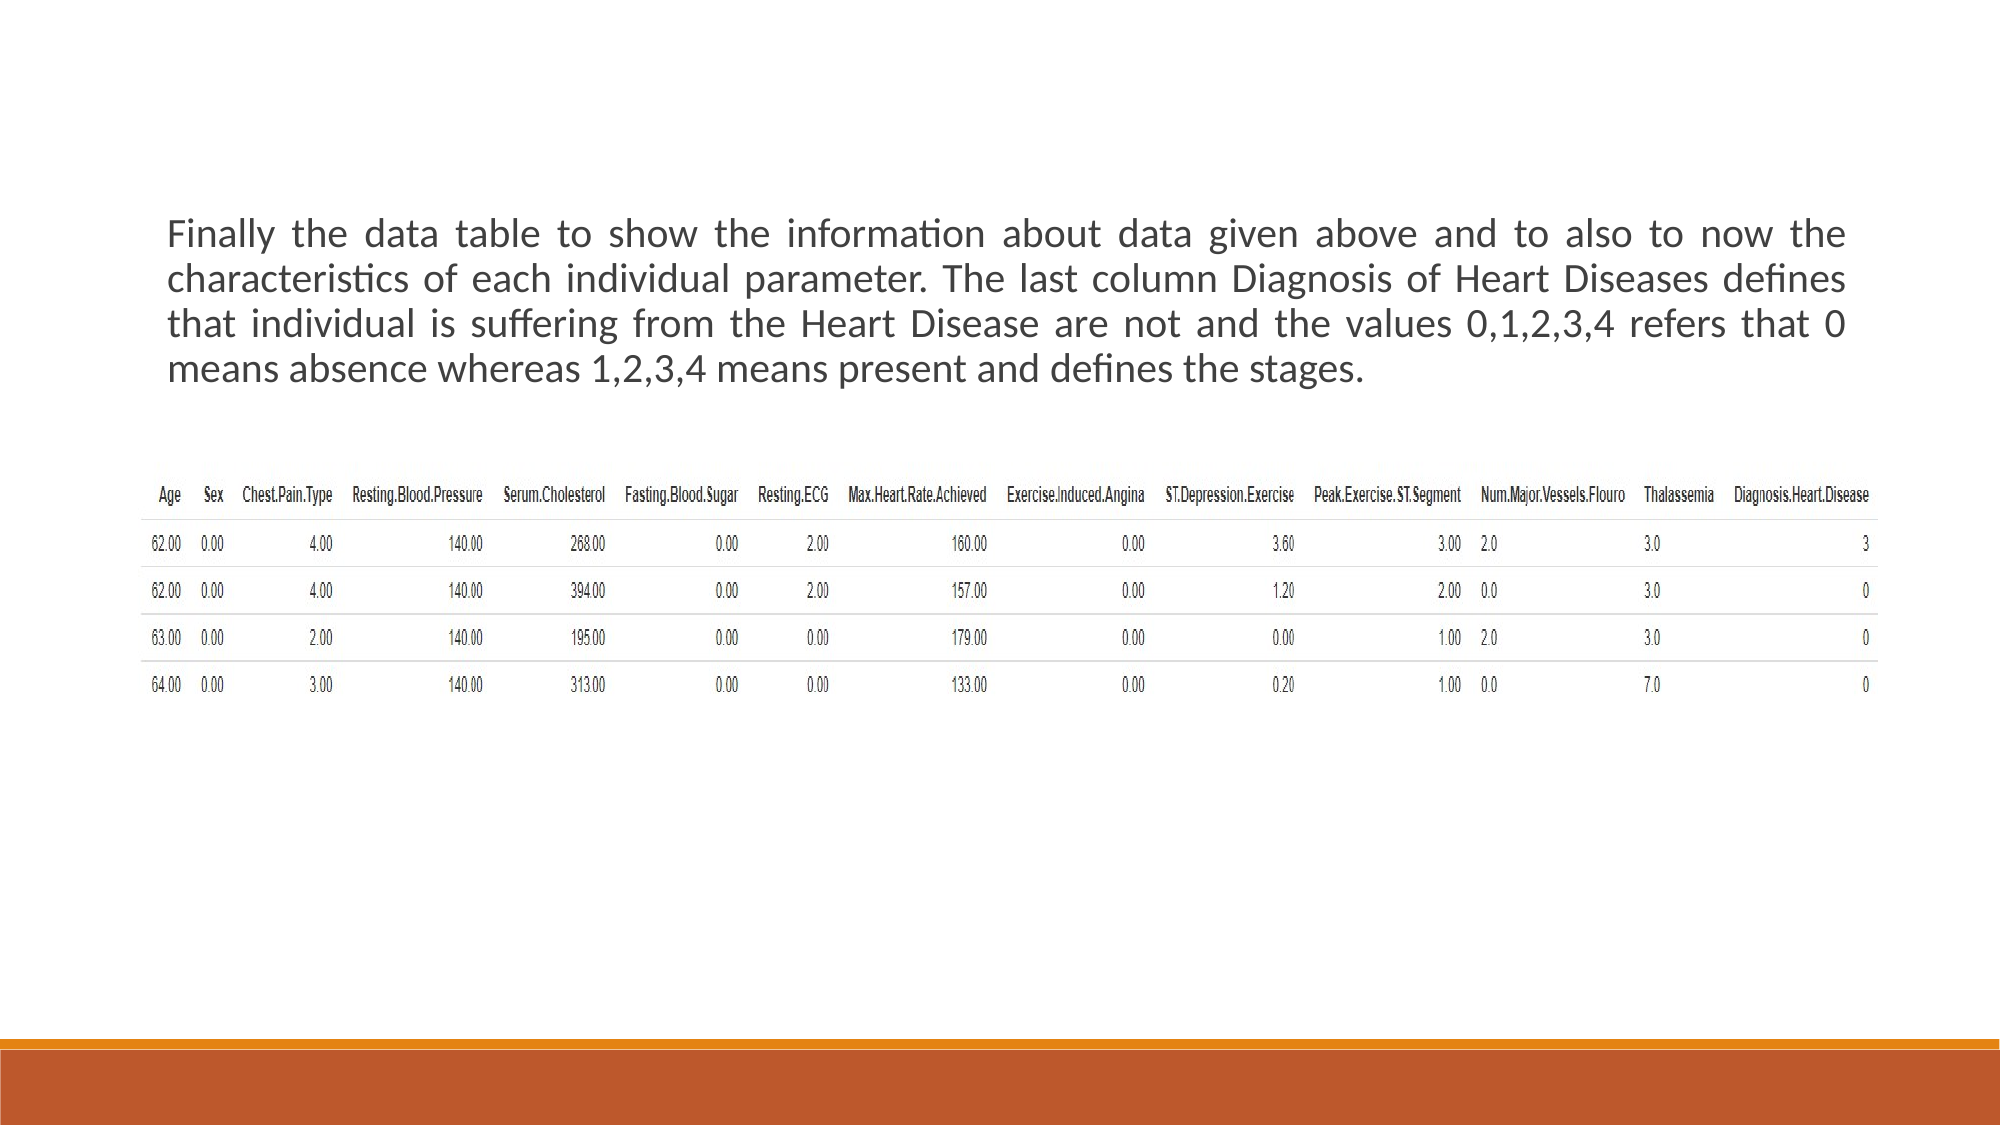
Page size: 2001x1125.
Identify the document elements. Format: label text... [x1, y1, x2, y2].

picture [121, 433, 1879, 712]
text_box Finally the data table to show the information about data given above and to also to now the characteristics of each individual parameter. The last column Diagnosis of Heart Diseases defines that individual is suffering from the Heart Disease are not and the values 0,1,2,3,4 refers that 0 means absence whereas 1,2,3,4 means present and defines the stages. [137, 204, 1863, 429]
